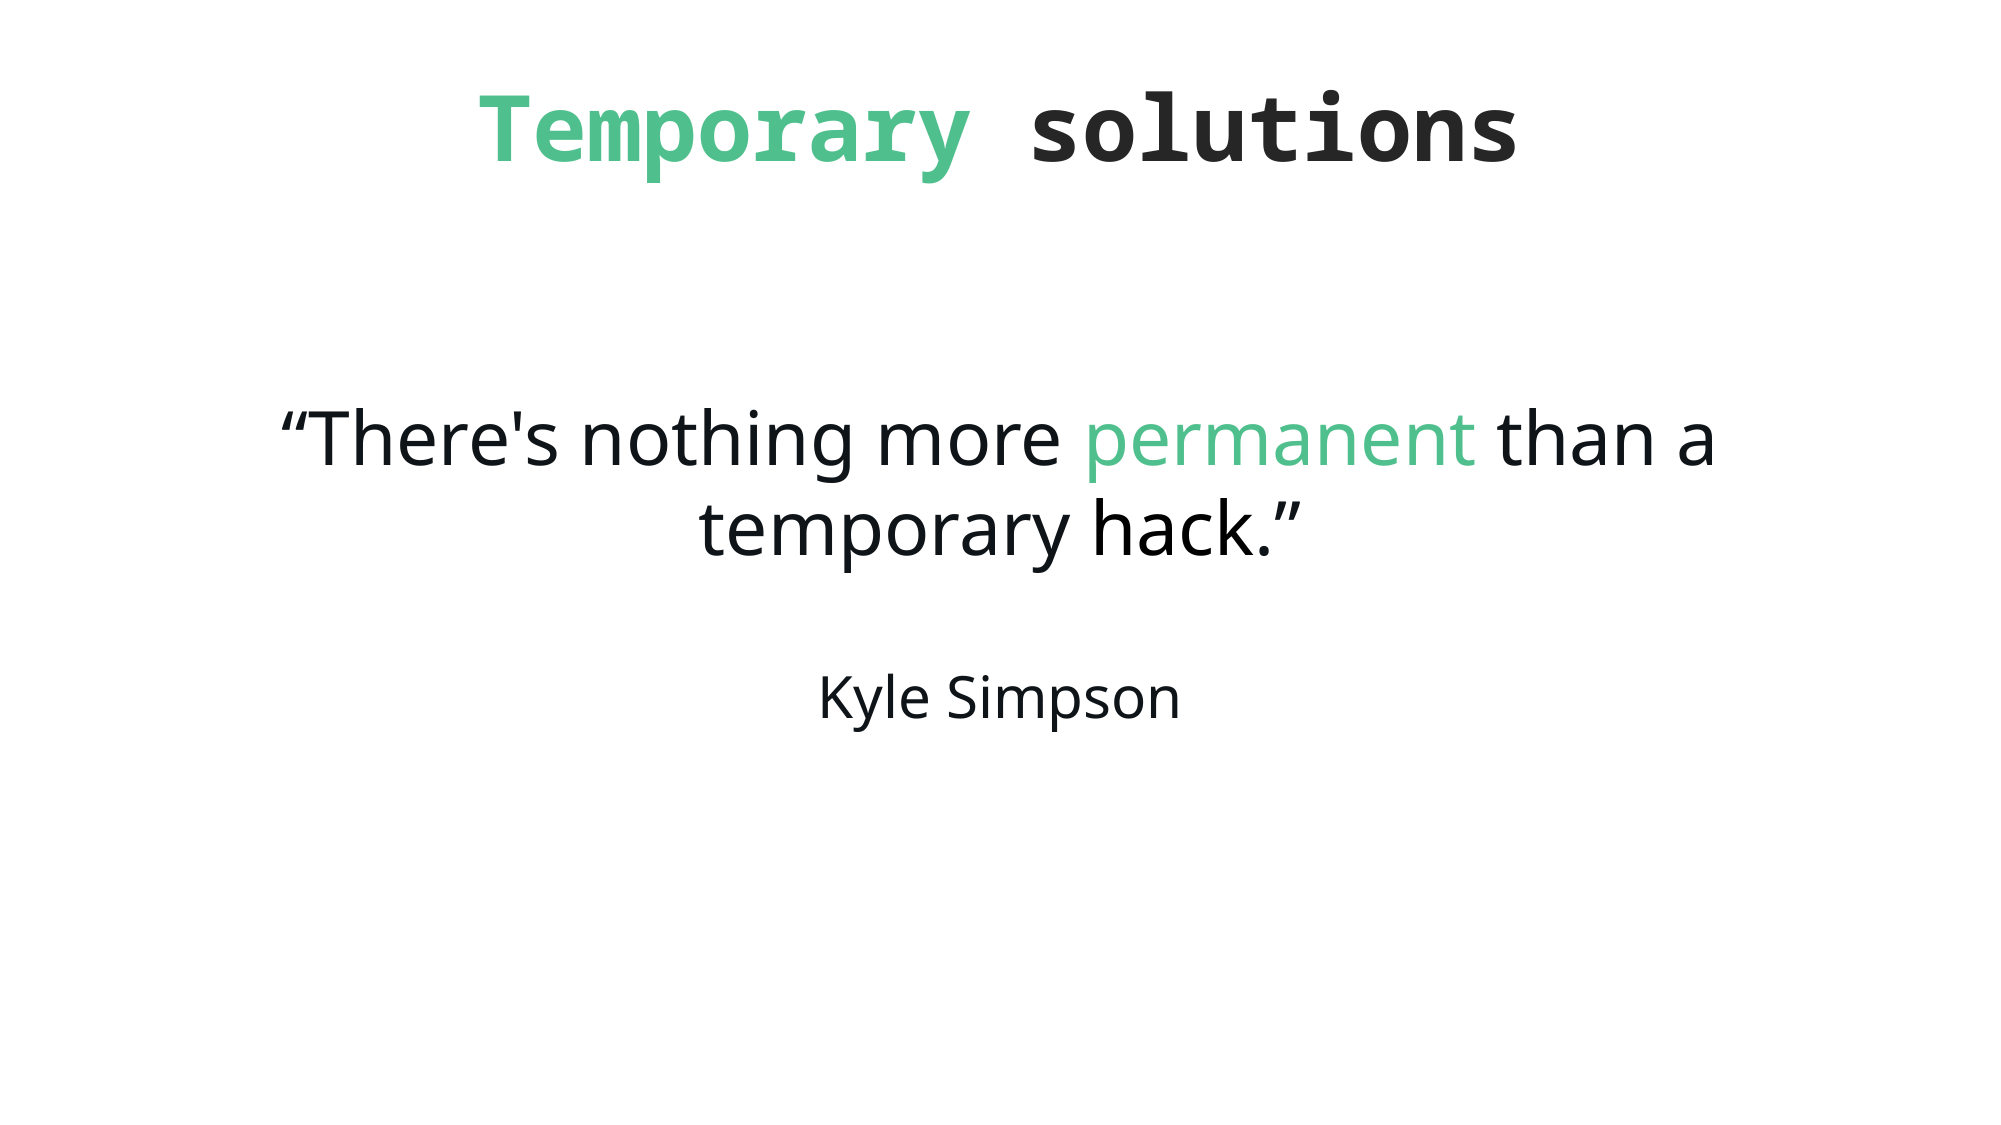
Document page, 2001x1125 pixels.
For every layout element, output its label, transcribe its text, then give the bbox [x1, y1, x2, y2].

text_box “There's nothing more permanent than a temporary hack.” Kyle Simpson [197, 383, 1803, 738]
text_box Temporary solutions [242, 75, 1758, 220]
